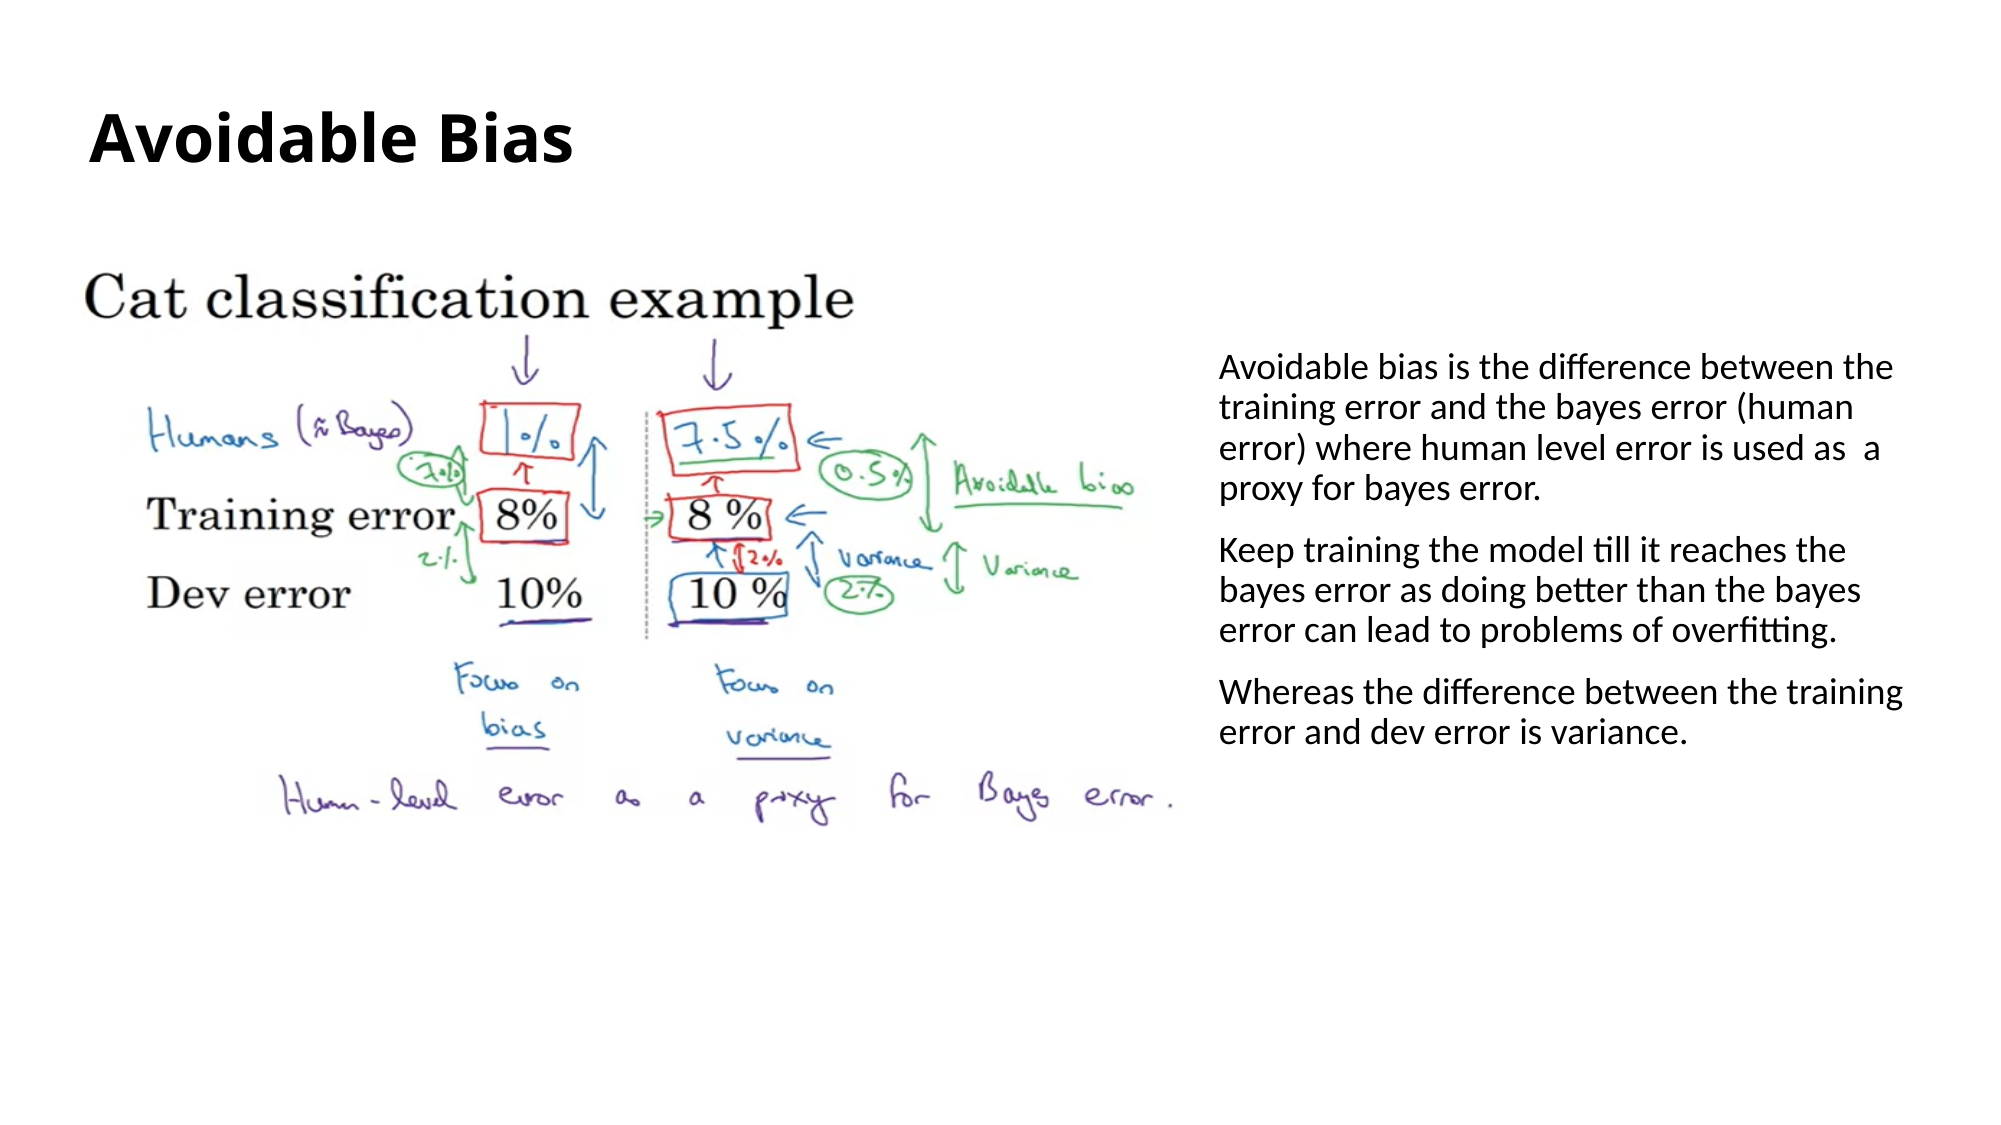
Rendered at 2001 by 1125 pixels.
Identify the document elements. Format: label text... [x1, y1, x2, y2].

list Avoidable bias is the difference between the training error and the bayes error (human error) where human level error is used as a proxy for bayes error. Keep training the model till it reaches the bayes error as doing better than the bayes error can lead to problems of overfitting. Whereas the difference between the training error and dev error is variance. [1214, 339, 1957, 827]
title Avoidable Bias [74, 89, 1800, 193]
picture [74, 207, 1214, 827]
